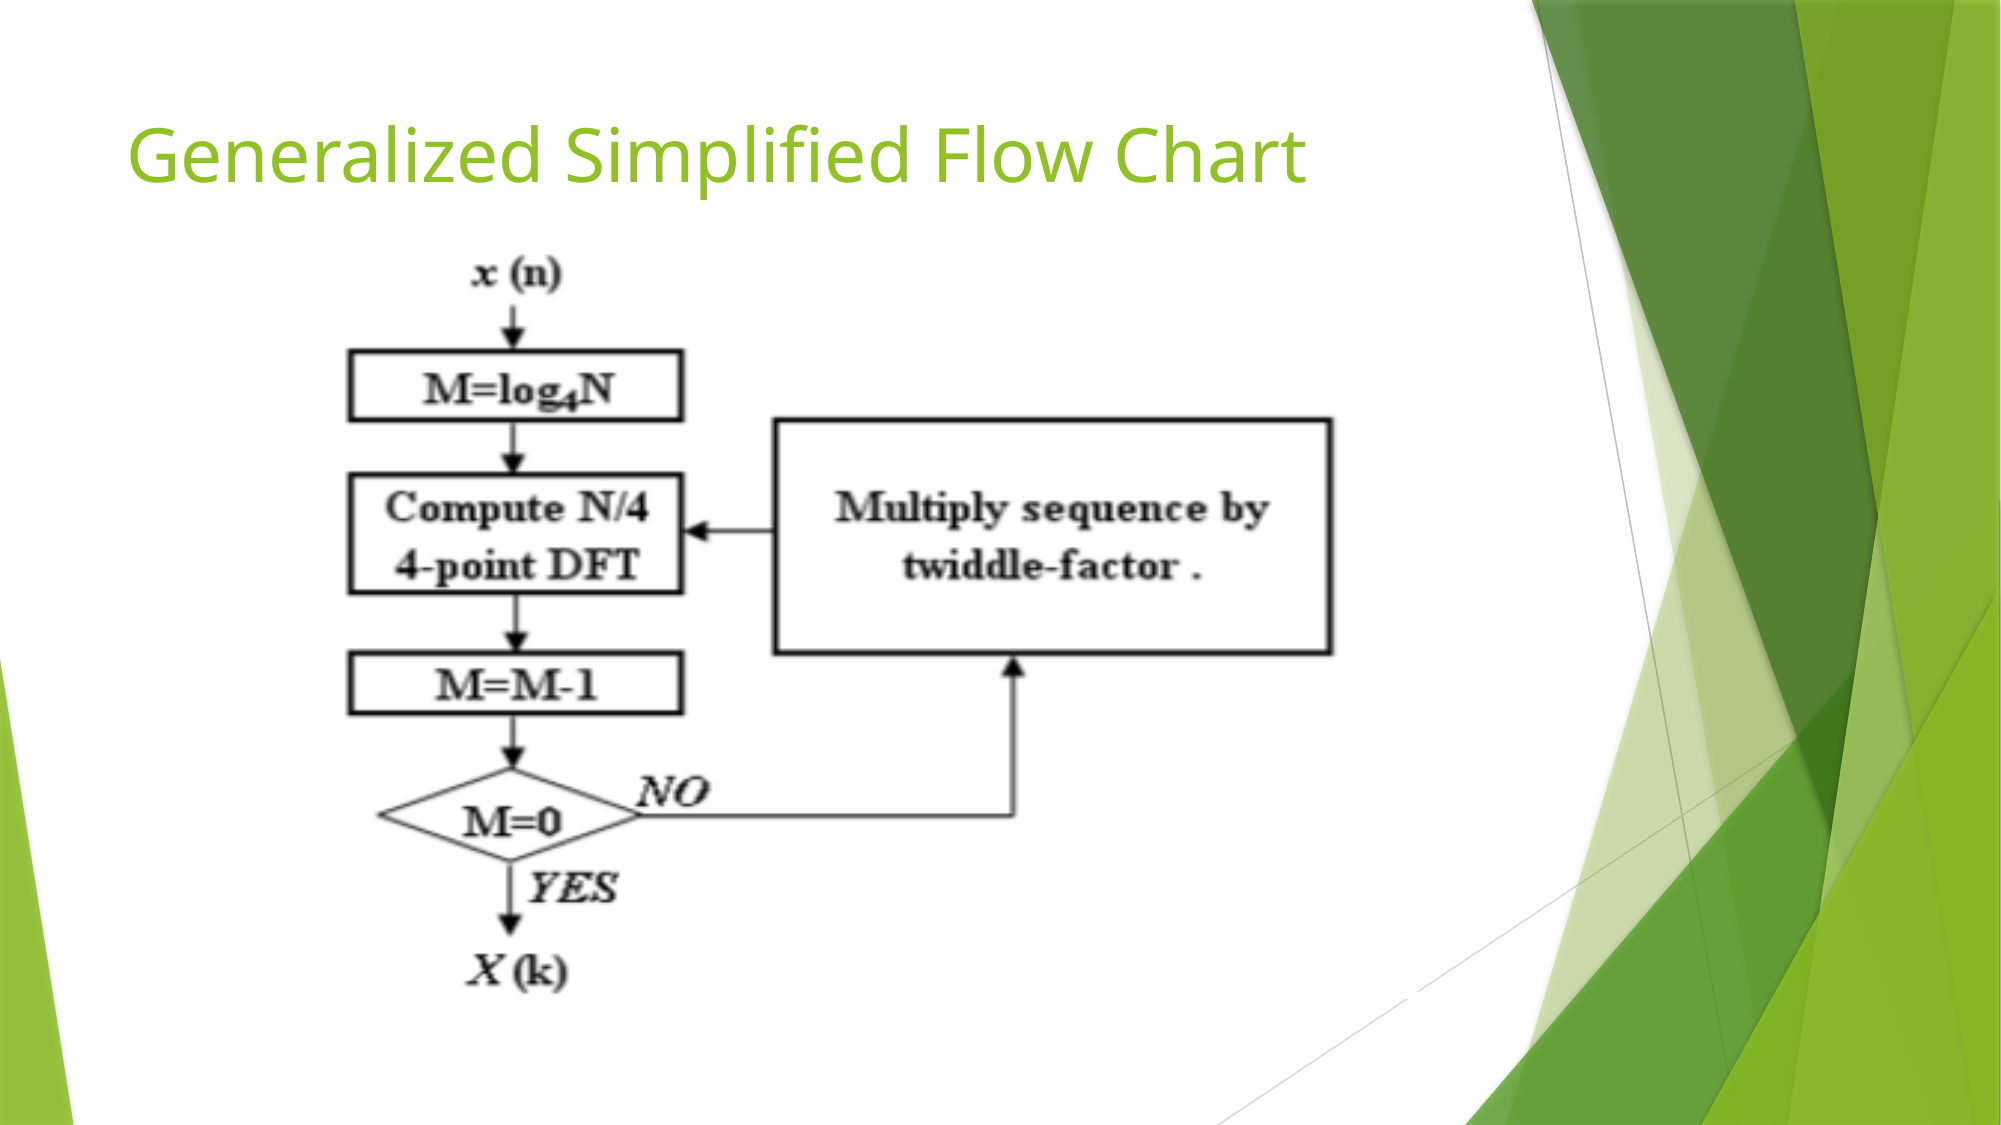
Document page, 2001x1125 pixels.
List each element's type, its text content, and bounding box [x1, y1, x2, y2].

title Generalized Simplified Flow Chart [111, 99, 1522, 317]
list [292, 253, 1418, 999]
